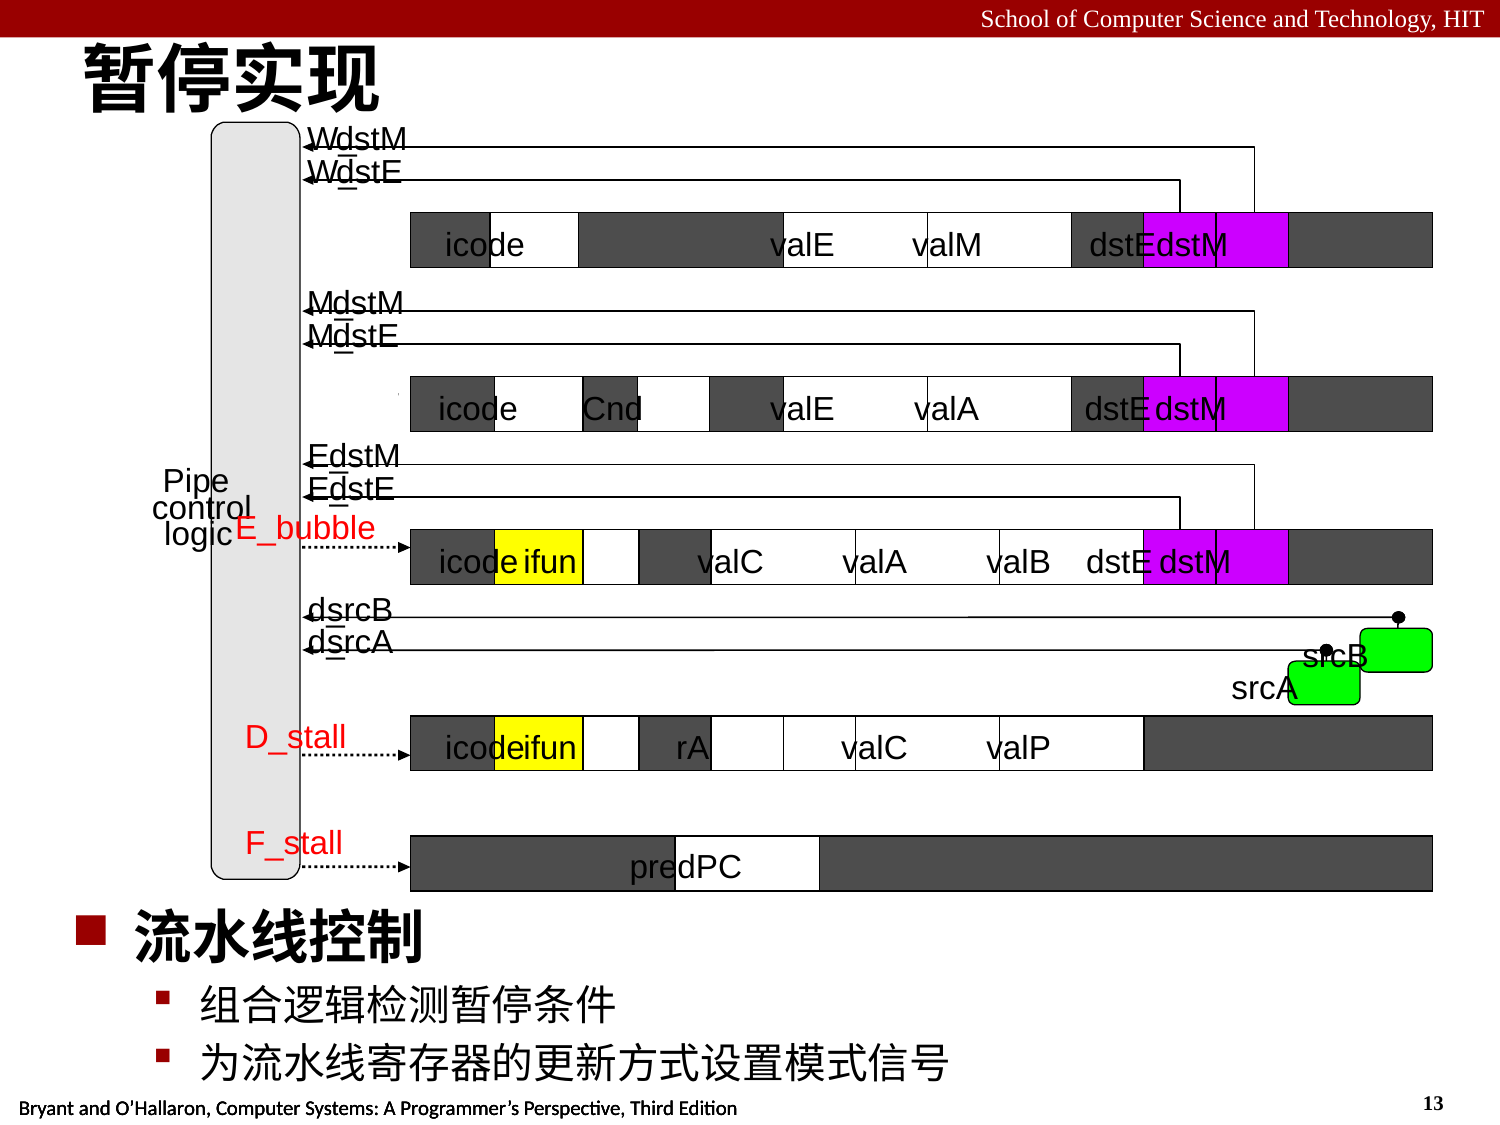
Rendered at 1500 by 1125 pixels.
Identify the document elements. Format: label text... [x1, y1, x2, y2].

title 暂停实现 [66, 12, 1497, 141]
list 流水线控制 组合逻辑检测暂停条件 为流水线寄存器的更新方式设置模式信号 [62, 892, 1426, 1107]
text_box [193, 113, 1436, 894]
